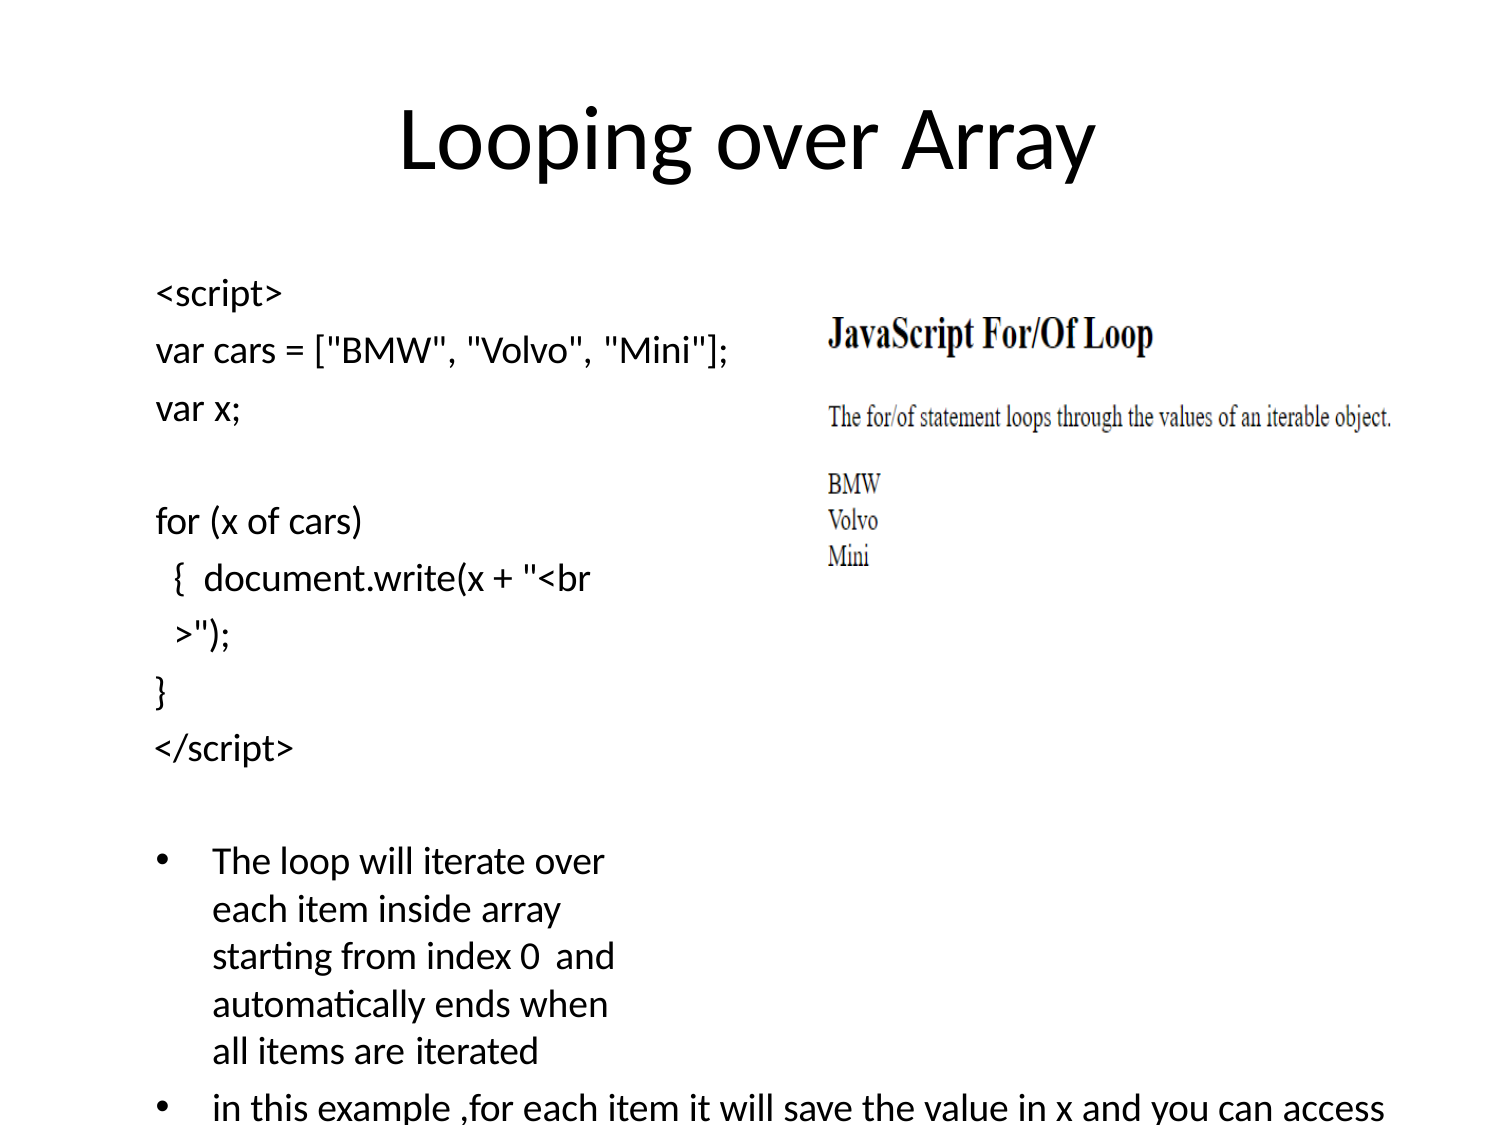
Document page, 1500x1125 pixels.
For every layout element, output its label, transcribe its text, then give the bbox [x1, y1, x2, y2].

title Looping over Array [396, 75, 1104, 255]
text_box <script> var cars = ["BMW", "Volvo", "Mini"]; var x; for (x of cars) { document.write(x + "<br >"); } </script> The loop will iterate over each item inside array starting from index 0 and automatically ends when all items are iterated in this example ,for each item it will save the value in x and you can access it anytime through x. you can name this x variable whatever you want. [153, 255, 1401, 1125]
text_box [827, 317, 1391, 566]
